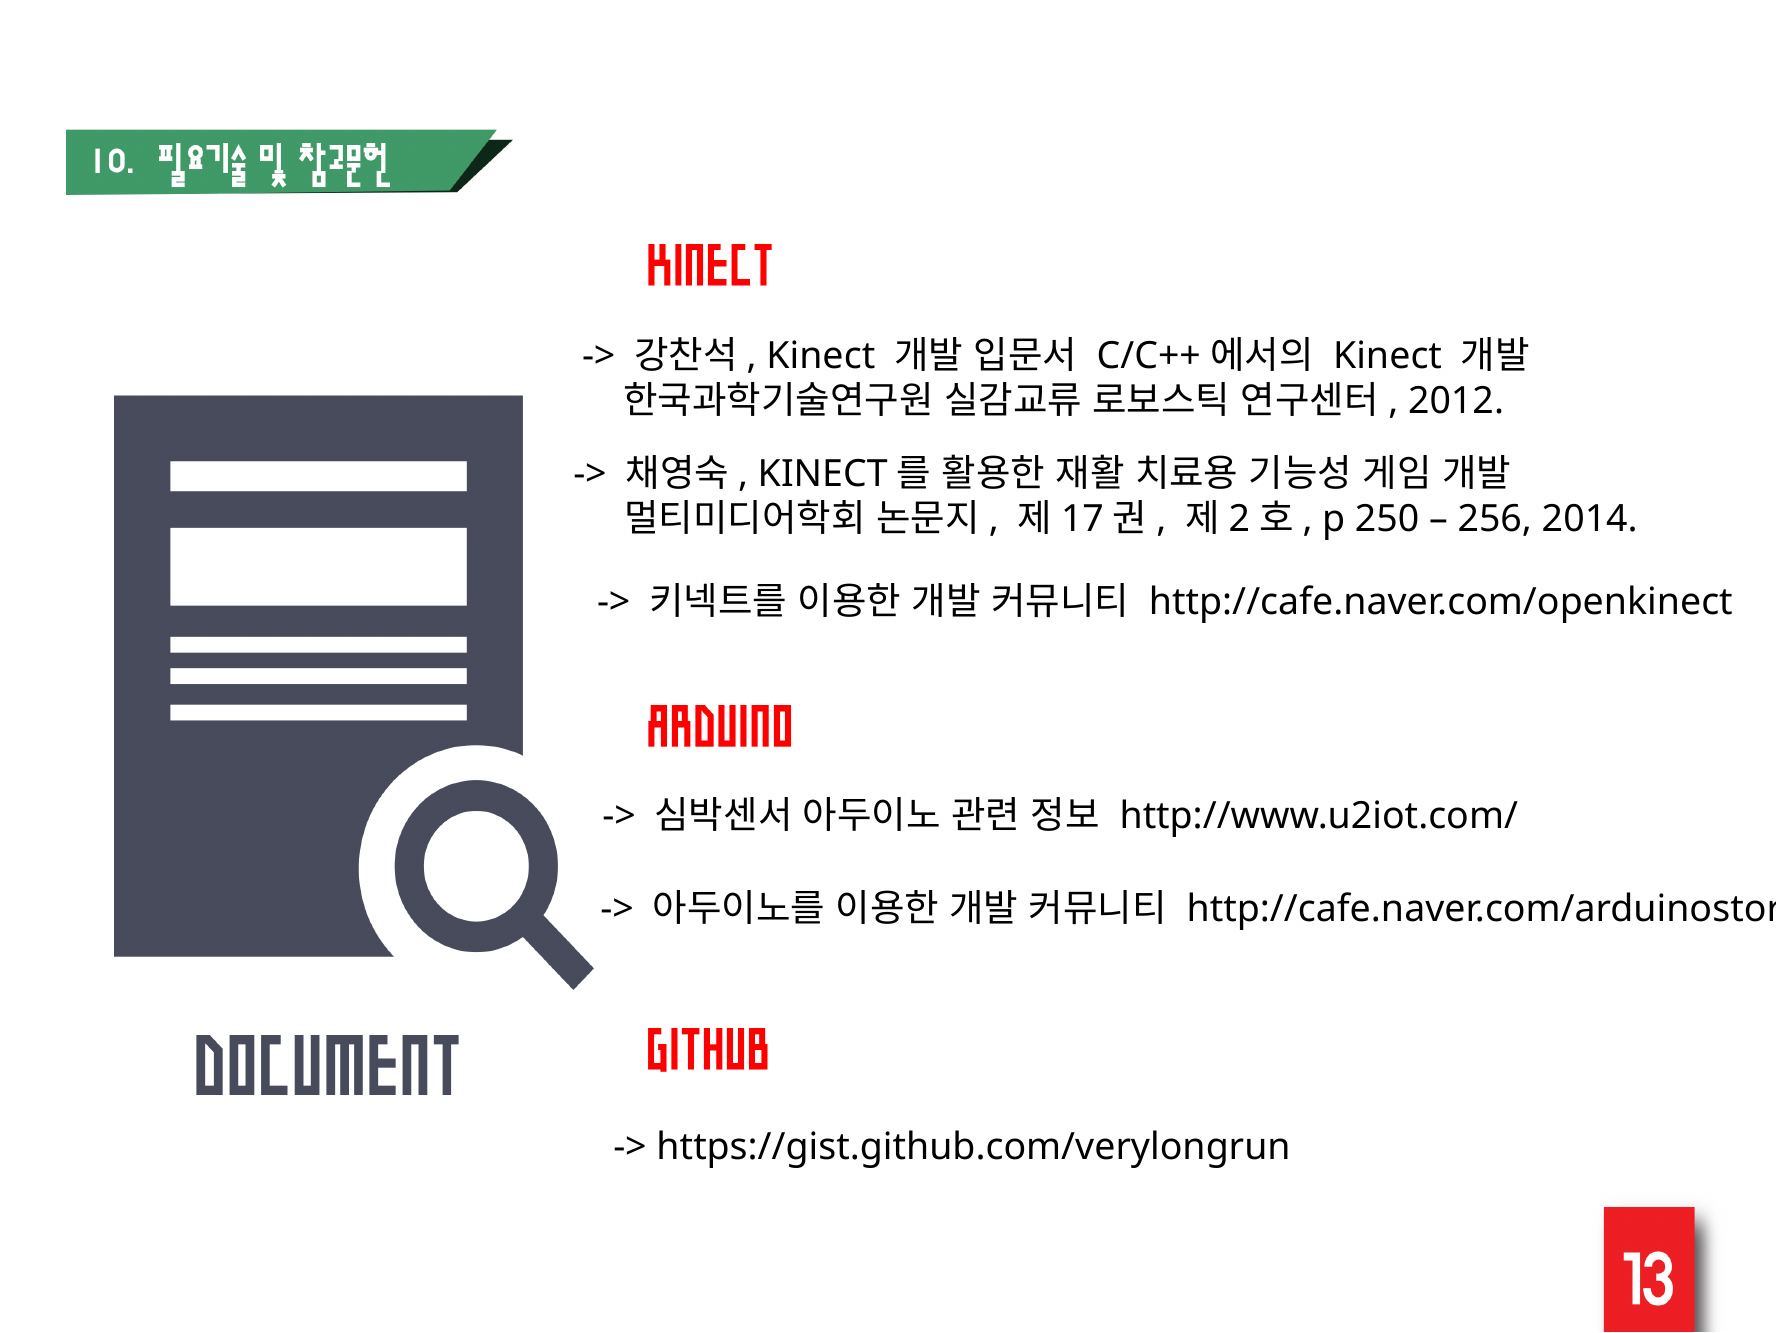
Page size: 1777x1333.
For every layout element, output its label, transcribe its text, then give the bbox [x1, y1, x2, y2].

text_box -> 심박센서 아두이노 관련 정보 http://www.u2iot.com/ [587, 784, 1534, 844]
text_box -> 아두이노를 이용한 개발 커뮤니티 http://cafe.naver.com/arduinostory [585, 877, 1776, 937]
picture [0, 0, 1777, 1332]
text_box -> 키넥트를 이용한 개발 커뮤니티 http://cafe.naver.com/openkinect [582, 569, 1758, 630]
text_box -> https://gist.github.com/verylongrun [598, 1114, 1307, 1175]
text_box -> 채영숙, KINECT를 활용한 재활 치료용 기능성 게임 개발 멀티미디어학회 논문지, 제17권, 제2호, p 250 – 256, 2014. [558, 441, 1653, 547]
text_box -> 강찬석, Kinect 개발 입문서 C/C++에서의 Kinect 개발 한국과학기술연구원 실감교류 로보스틱 연구센터, 2012. [557, 323, 1545, 429]
